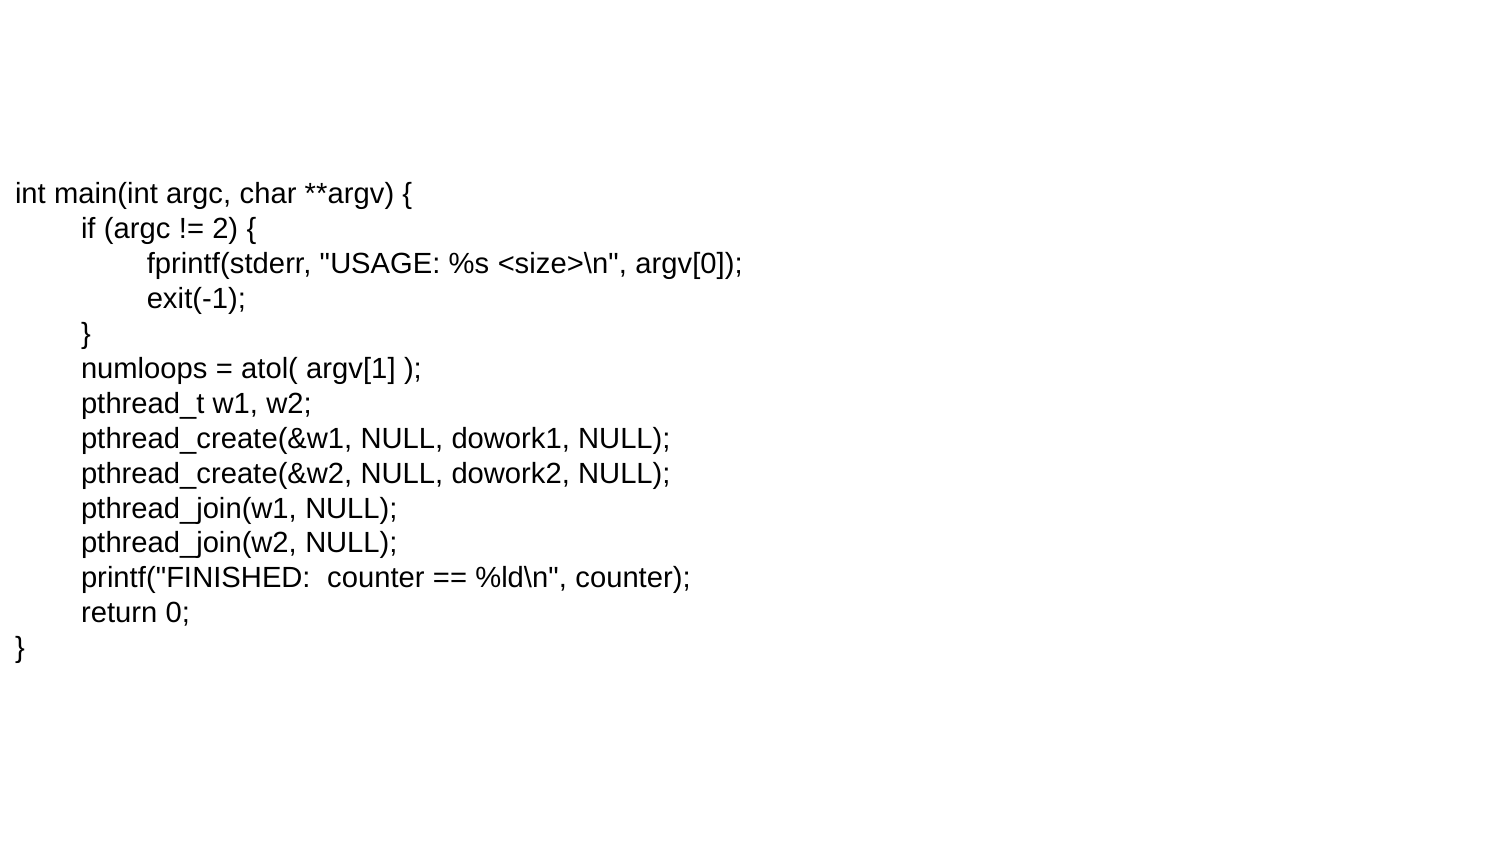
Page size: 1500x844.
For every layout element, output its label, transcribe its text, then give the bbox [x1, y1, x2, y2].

text_box int main(int argc, char **argv) { if (argc != 2) { fprintf(stderr, "USAGE: %s <size>\n", argv[0]); exit(-1); } numloops = atol( argv[1] ); pthread_t w1, w2; pthread_create(&w1, NULL, dowork1, NULL); pthread_create(&w2, NULL, dowork2, NULL); pthread_join(w1, NULL); pthread_join(w2, NULL); printf("FINISHED: counter == %ld\n", counter); return 0; } [0, 159, 1500, 679]
